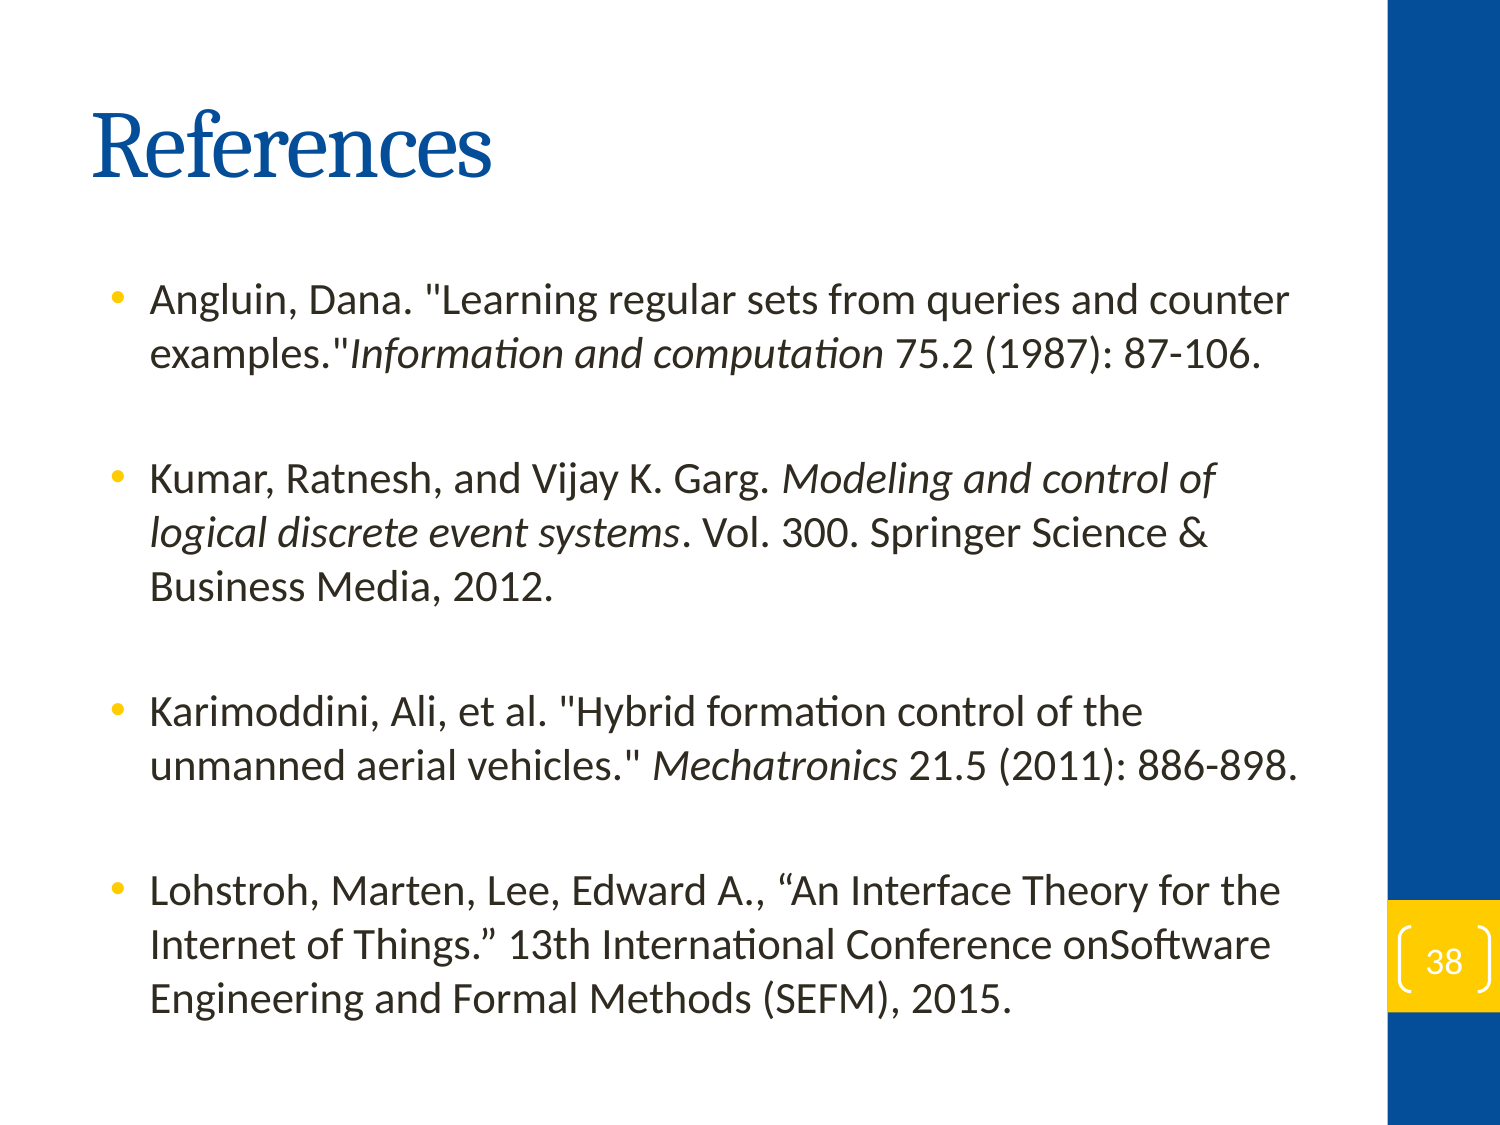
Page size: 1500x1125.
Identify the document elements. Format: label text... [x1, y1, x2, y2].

slide_number 38 [1397, 925, 1492, 994]
list Angluin, Dana. "Learning regular sets from queries and counter examples."Information and computation 75.2 (1987): 87-106. Kumar, Ratnesh, and Vijay K. Garg. Modeling and control of logical discrete event systems. Vol. 300. Springer Science & Business Media, 2012. Karimoddini, Ali, et al. "Hybrid formation control of the unmanned aerial vehicles." Mechatronics 21.5 (2011): 886-898. Lohstroh, Marten, Lee, Edward A., “An Interface Theory for the Internet of Things.” 13th International Conference onSoftware Engineering and Formal Methods (SEFM), 2015. [75, 262, 1325, 1050]
title References [75, 45, 1325, 233]
